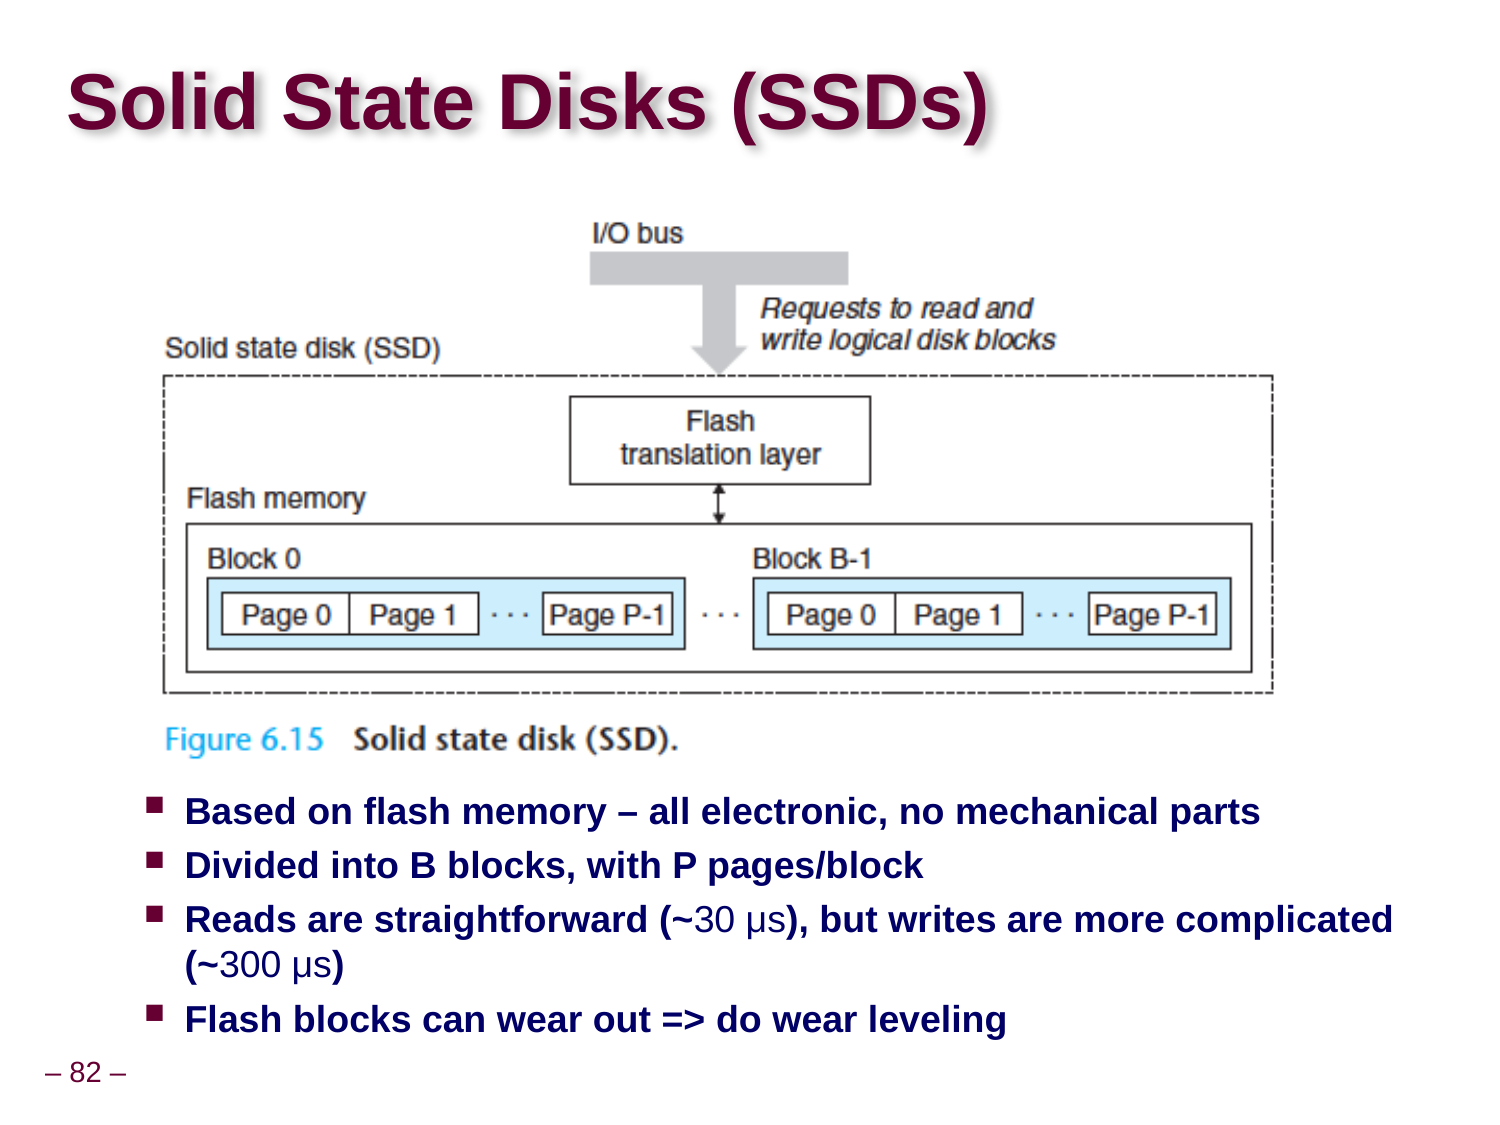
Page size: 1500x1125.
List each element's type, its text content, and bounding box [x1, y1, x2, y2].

list Based on flash memory – all electronic, no mechanical parts Divided into B blocks, with P pages/block Reads are straightforward (~30 μs), but writes are more complicated (~300 μs) Flash blocks can wear out => do wear leveling [47, 779, 1467, 1058]
title Solid State Disks (SSDs) [66, 40, 1497, 169]
picture [129, 199, 1300, 780]
